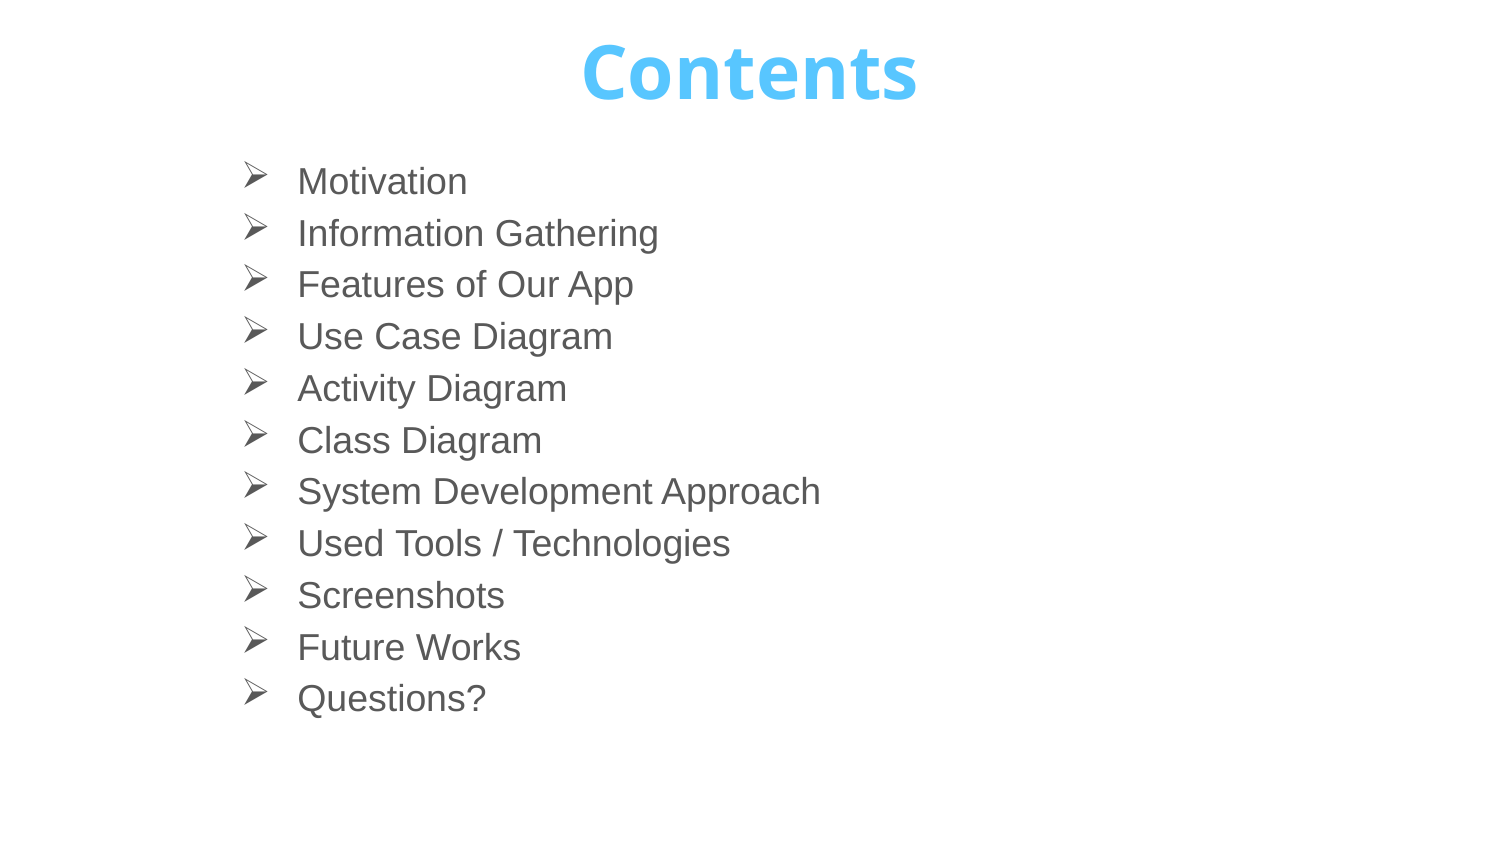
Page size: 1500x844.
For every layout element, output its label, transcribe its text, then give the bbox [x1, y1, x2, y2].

text_box Motivation Information Gathering Features of Our App Use Case Diagram Activity Diagram Class Diagram System Development Approach Used Tools / Technologies Screenshots Future Works Questions? [207, 135, 1293, 790]
text_box Contents [74, 9, 1425, 136]
